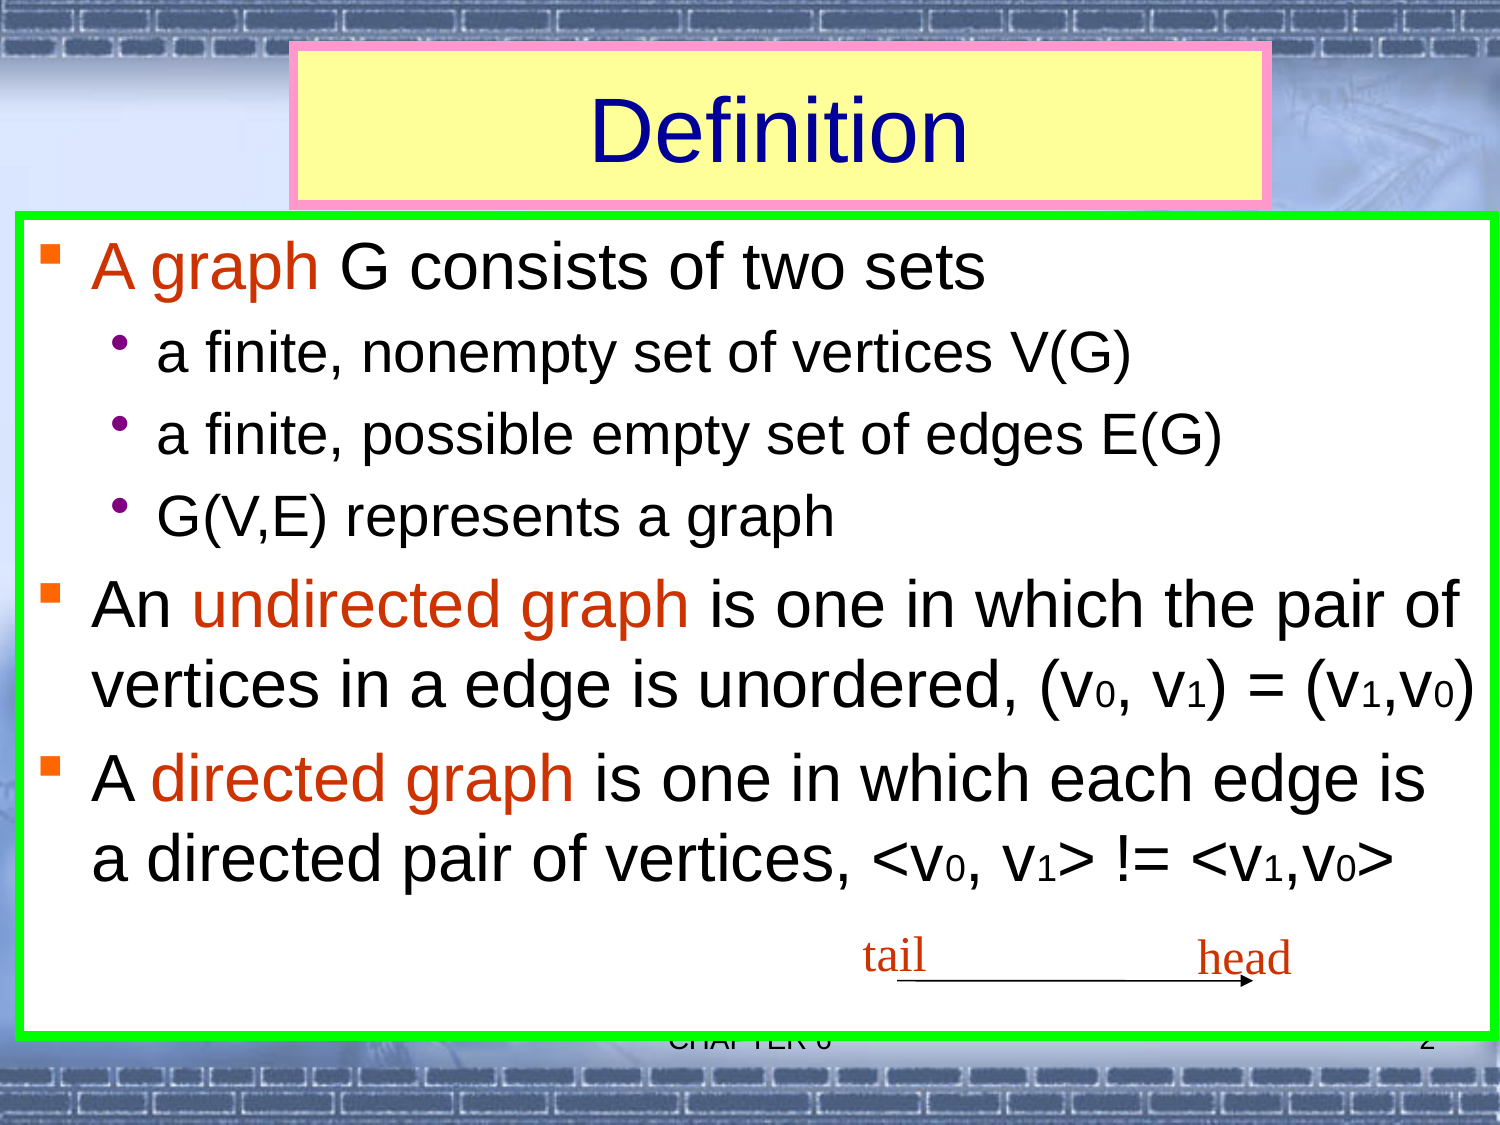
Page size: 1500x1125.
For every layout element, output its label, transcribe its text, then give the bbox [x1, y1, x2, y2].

text_box tail [847, 914, 942, 990]
slide_number 2 [1074, 1037, 1451, 1091]
footer CHAPTER 6 [512, 1037, 988, 1091]
text_box Definition [293, 46, 1267, 205]
text_box A graph G consists of two sets a finite, nonempty set of vertices V(G) a finite, possible empty set of edges E(G) G(V,E) represents a graph An undirected graph is one in which the pair of vertices in a edge is unordered, (v0, v1) = (v1,v0) A directed graph is one in which each edge is a directed pair of vertices, <v0, v1> != <v1,v0> [19, 215, 1495, 1037]
picture [0, 0, 1500, 1125]
text_box head [1182, 917, 1307, 992]
